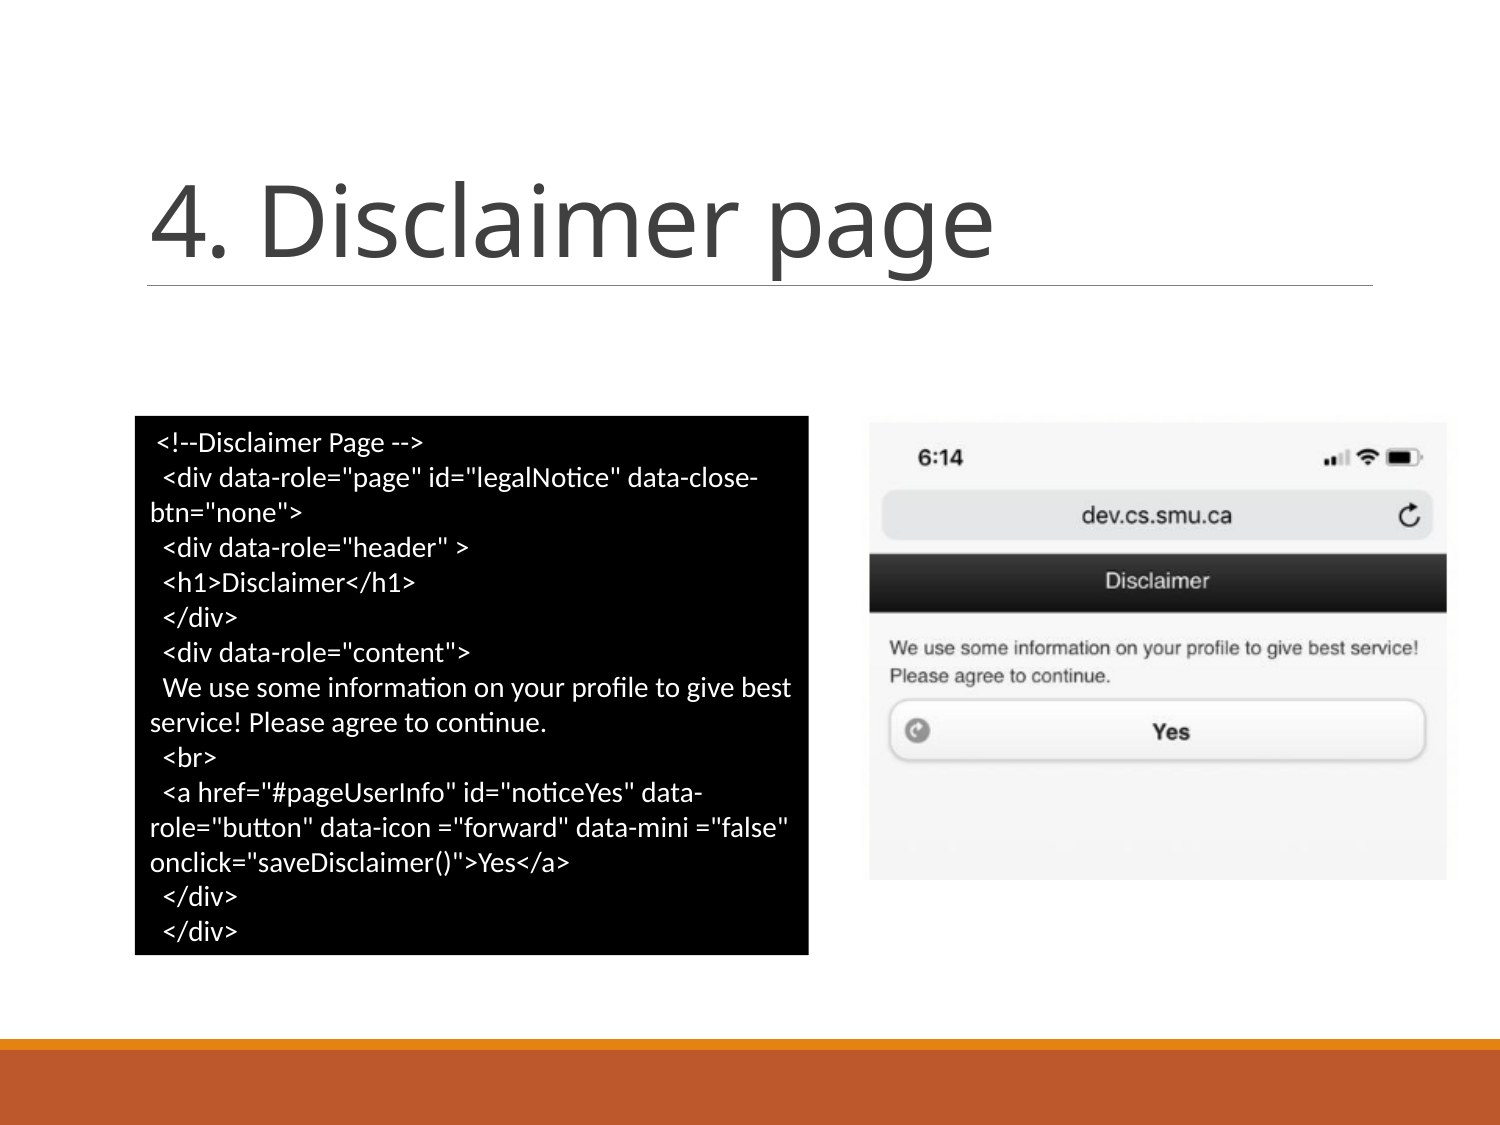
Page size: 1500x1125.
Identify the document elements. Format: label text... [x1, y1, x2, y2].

title 4. Disclaimer page [135, 47, 1373, 285]
picture [861, 415, 1459, 881]
text_box <!--Disclaimer Page --> <div data-role="page" id="legalNotice" data-close-btn="none"> <div data-role="header" > <h1>Disclaimer</h1> </div> <div data-role="content"> We use some information on your profile to give best service! Please agree to continue. <br> <a href="#pageUserInfo" id="noticeYes" data-role="button" data-icon ="forward" data-mini ="false" onclick="saveDisclaimer()">Yes</a> </div> </div> [134, 415, 809, 956]
